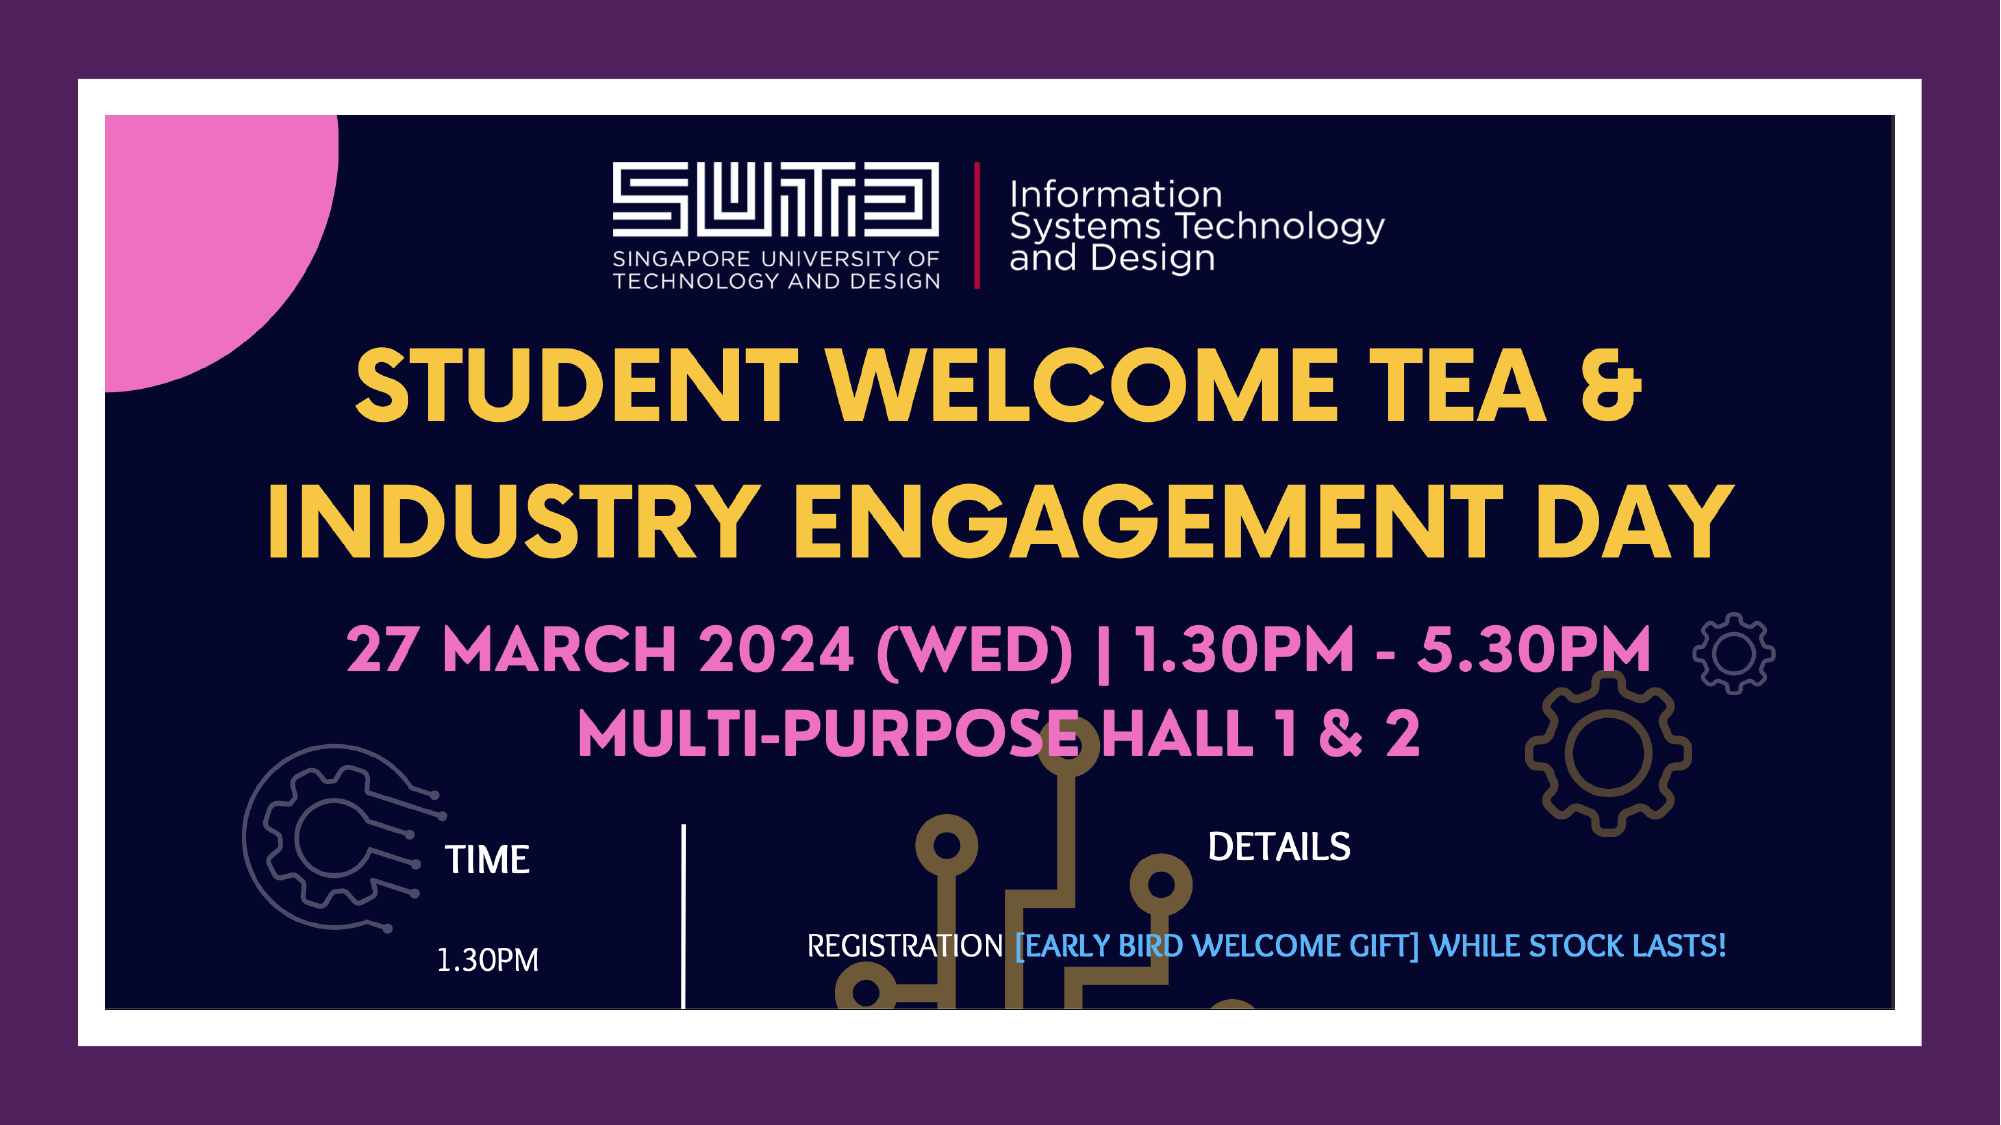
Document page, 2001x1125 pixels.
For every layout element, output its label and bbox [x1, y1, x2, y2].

text_box [77, 78, 1923, 1047]
text_box [0, 0, 2000, 1125]
list [105, 115, 1895, 1010]
